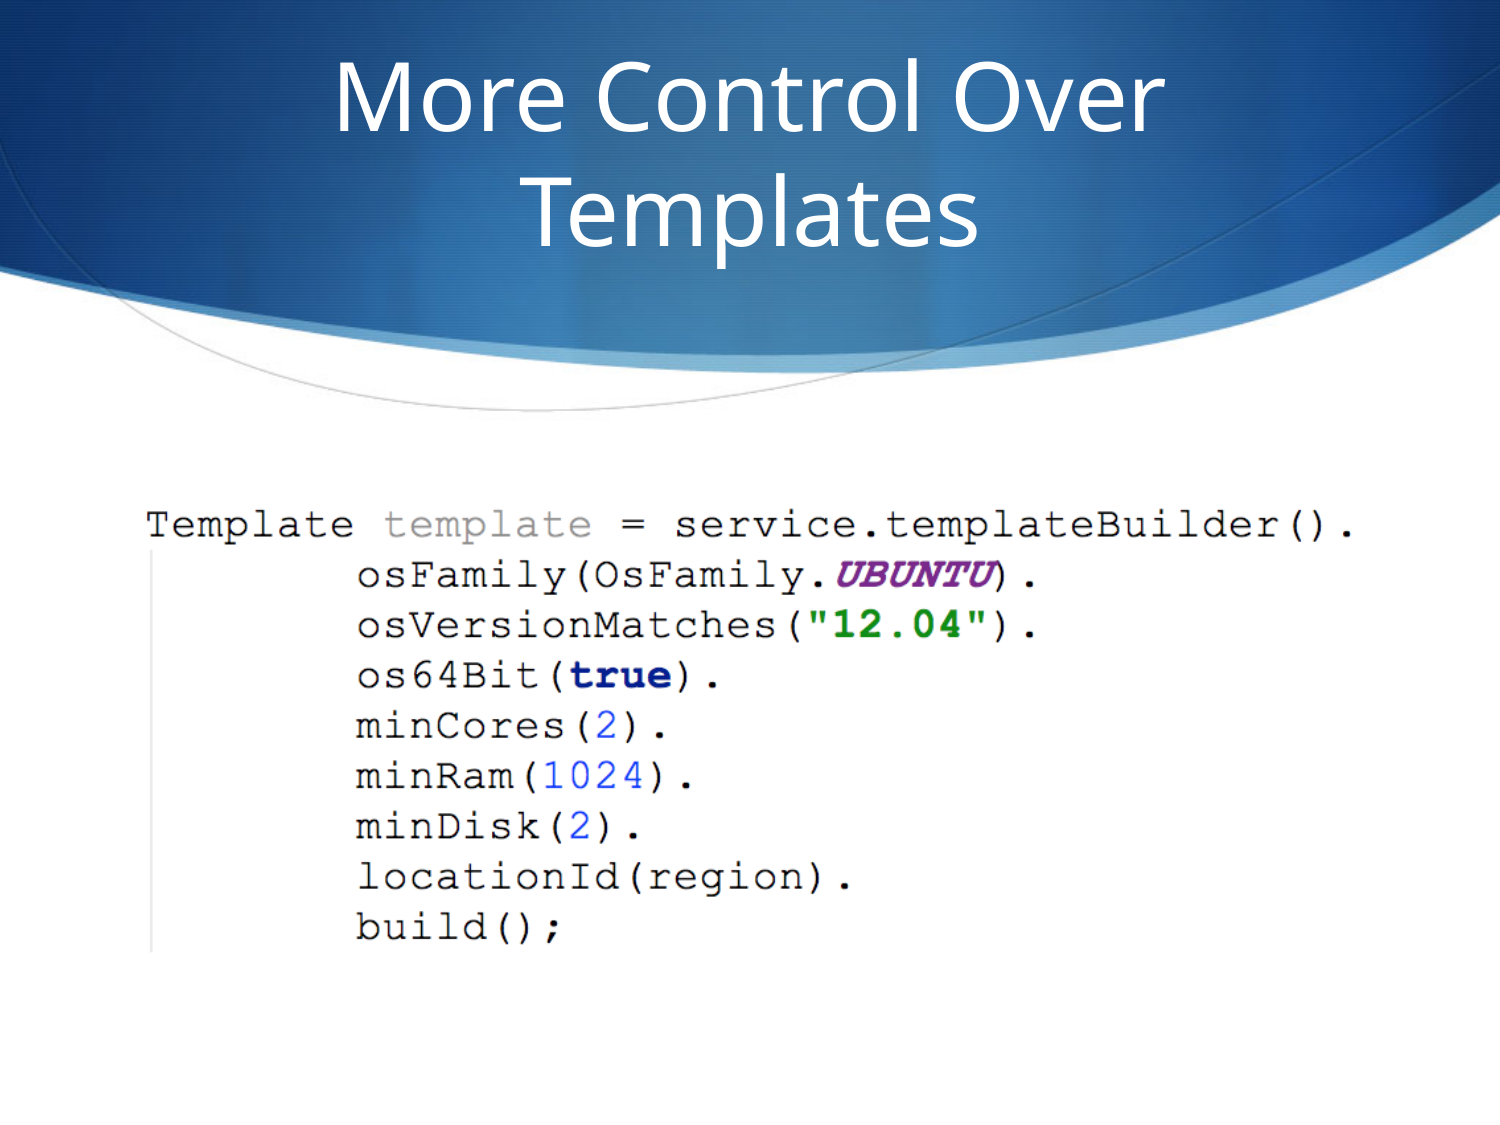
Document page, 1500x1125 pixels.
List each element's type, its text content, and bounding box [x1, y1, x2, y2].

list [120, 453, 1379, 991]
title More Control Over Templates [75, 56, 1425, 245]
picture [0, 0, 1500, 1125]
